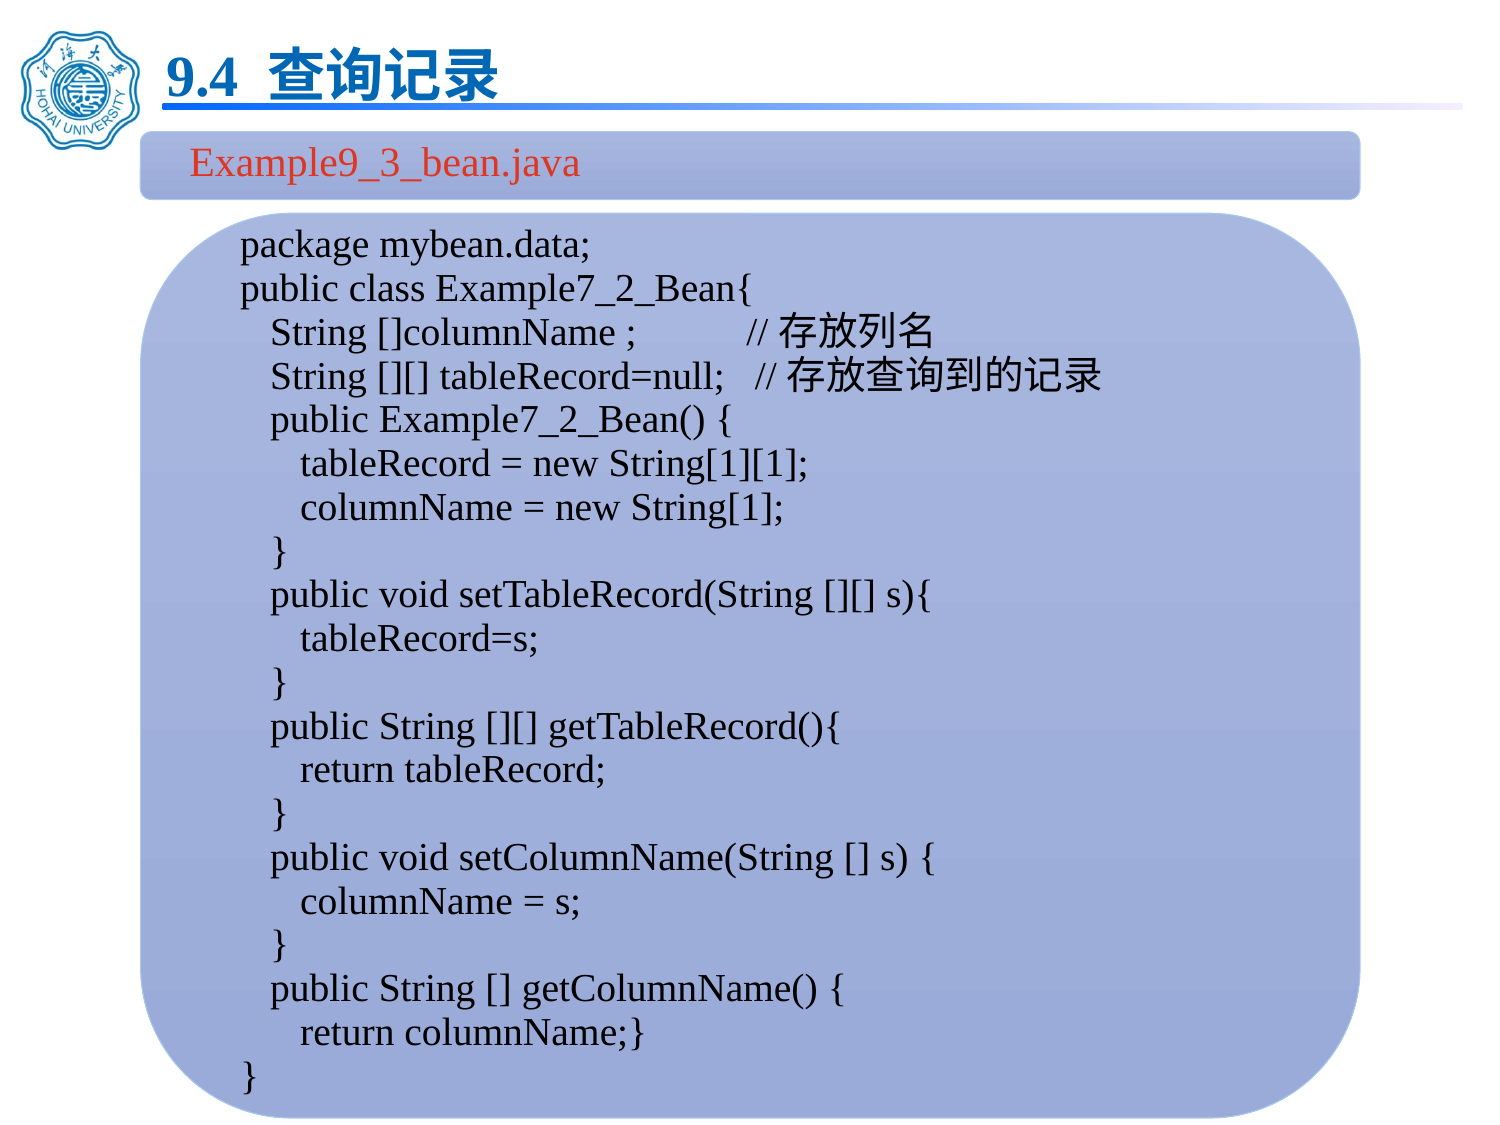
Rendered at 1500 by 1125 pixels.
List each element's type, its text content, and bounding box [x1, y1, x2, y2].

text_box 9.4 查询记录 [159, 30, 1462, 115]
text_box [140, 127, 1377, 1125]
picture [0, 3, 159, 173]
